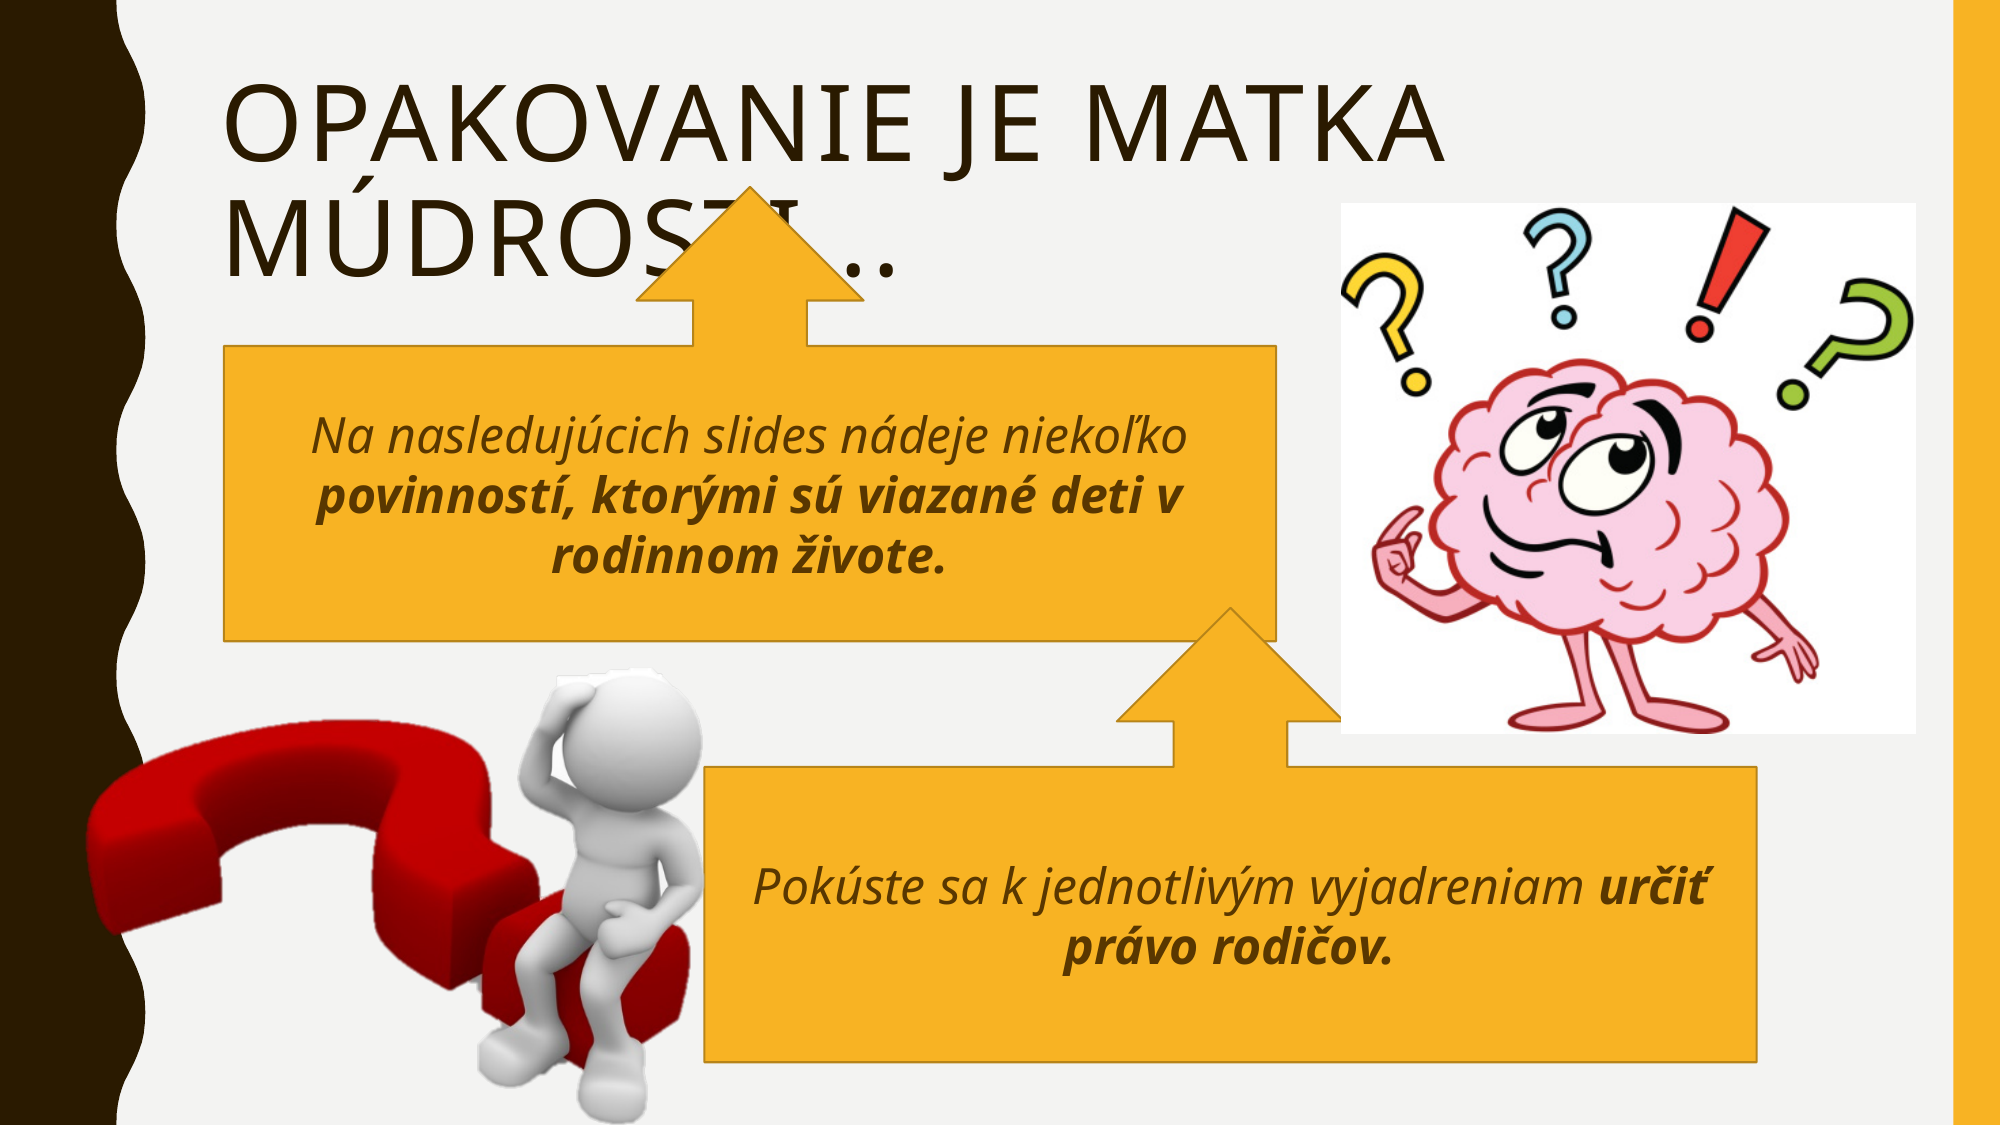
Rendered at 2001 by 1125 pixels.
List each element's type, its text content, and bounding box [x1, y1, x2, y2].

title Opakovanie je matka múdrosti... [205, 62, 1875, 308]
text_box Na nasledujúcich slides nádeje niekoľko povinností, ktorými sú viazané deti v rodinnom živote. [222, 186, 1278, 643]
picture [84, 666, 705, 1125]
text_box Pokúste sa k jednotlivým vyjadreniam určiť právo rodičov. [705, 607, 1758, 1064]
picture [1341, 203, 1916, 734]
